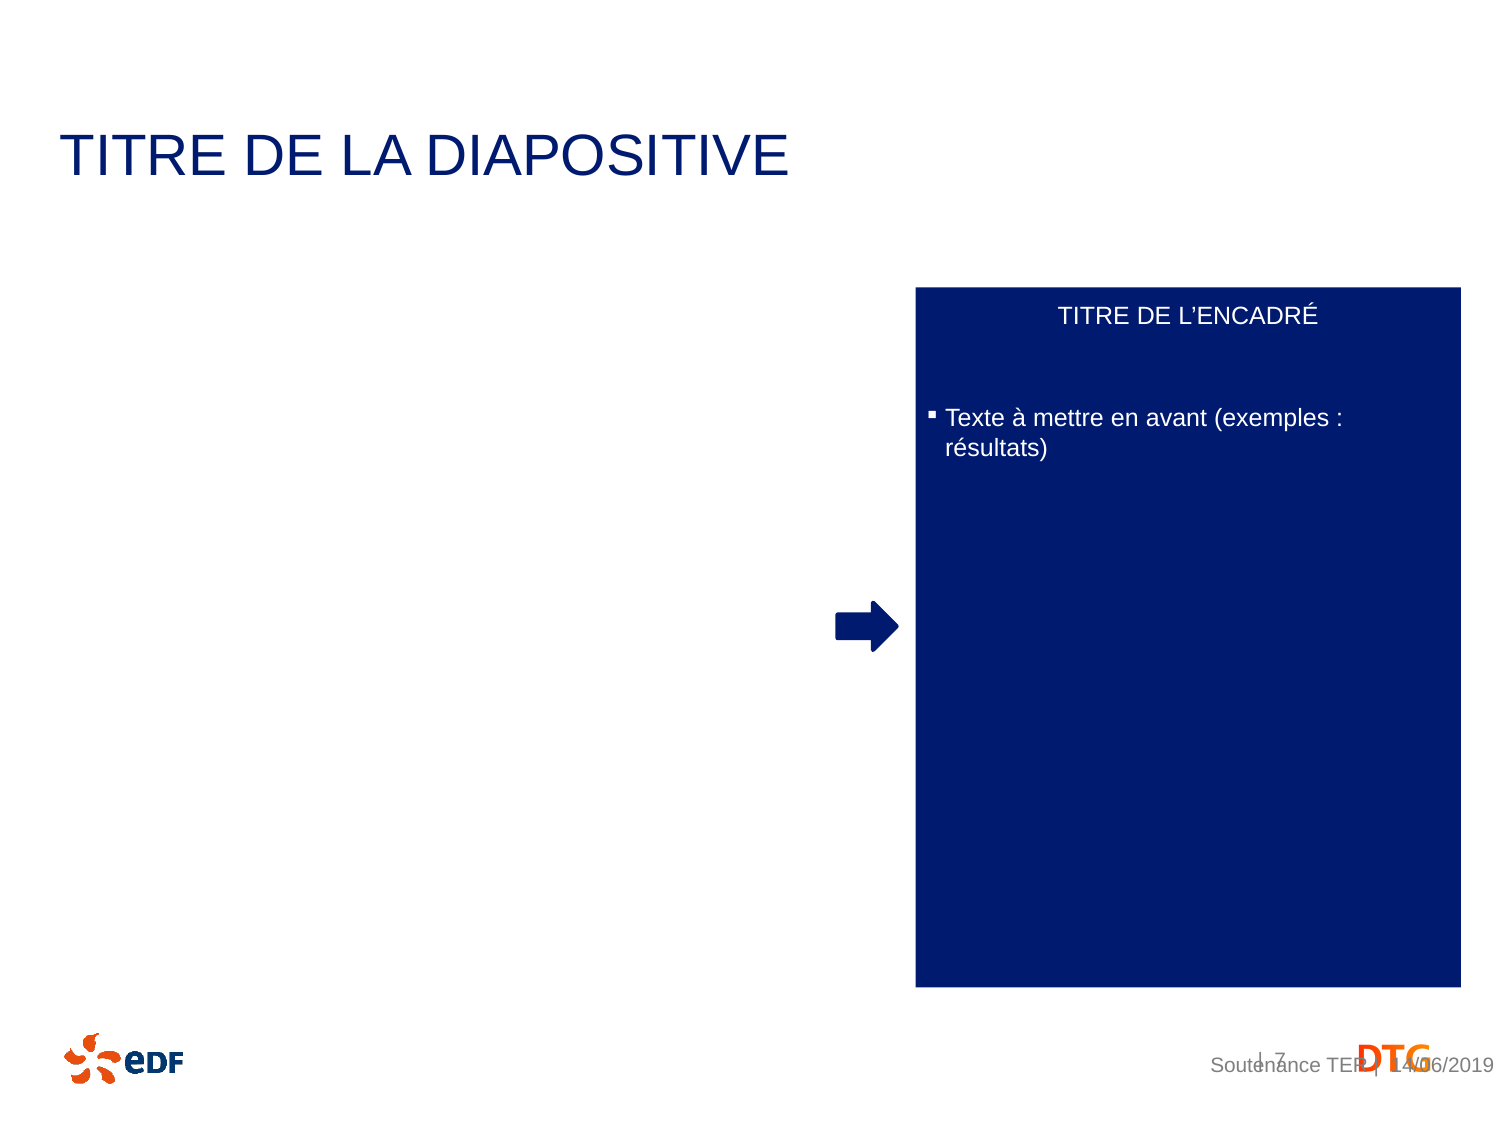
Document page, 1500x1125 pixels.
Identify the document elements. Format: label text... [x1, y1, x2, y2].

picture [1358, 1043, 1436, 1051]
text_box [835, 600, 899, 652]
list TITRE DE L’ENCADRÉ Texte à mettre en avant (exemples : résultats) [915, 287, 1461, 988]
title Titre de la diapositive [53, 117, 868, 249]
picture [64, 1033, 183, 1084]
footer Soutenance TER | 14/06/2019 [862, 1051, 1500, 1077]
